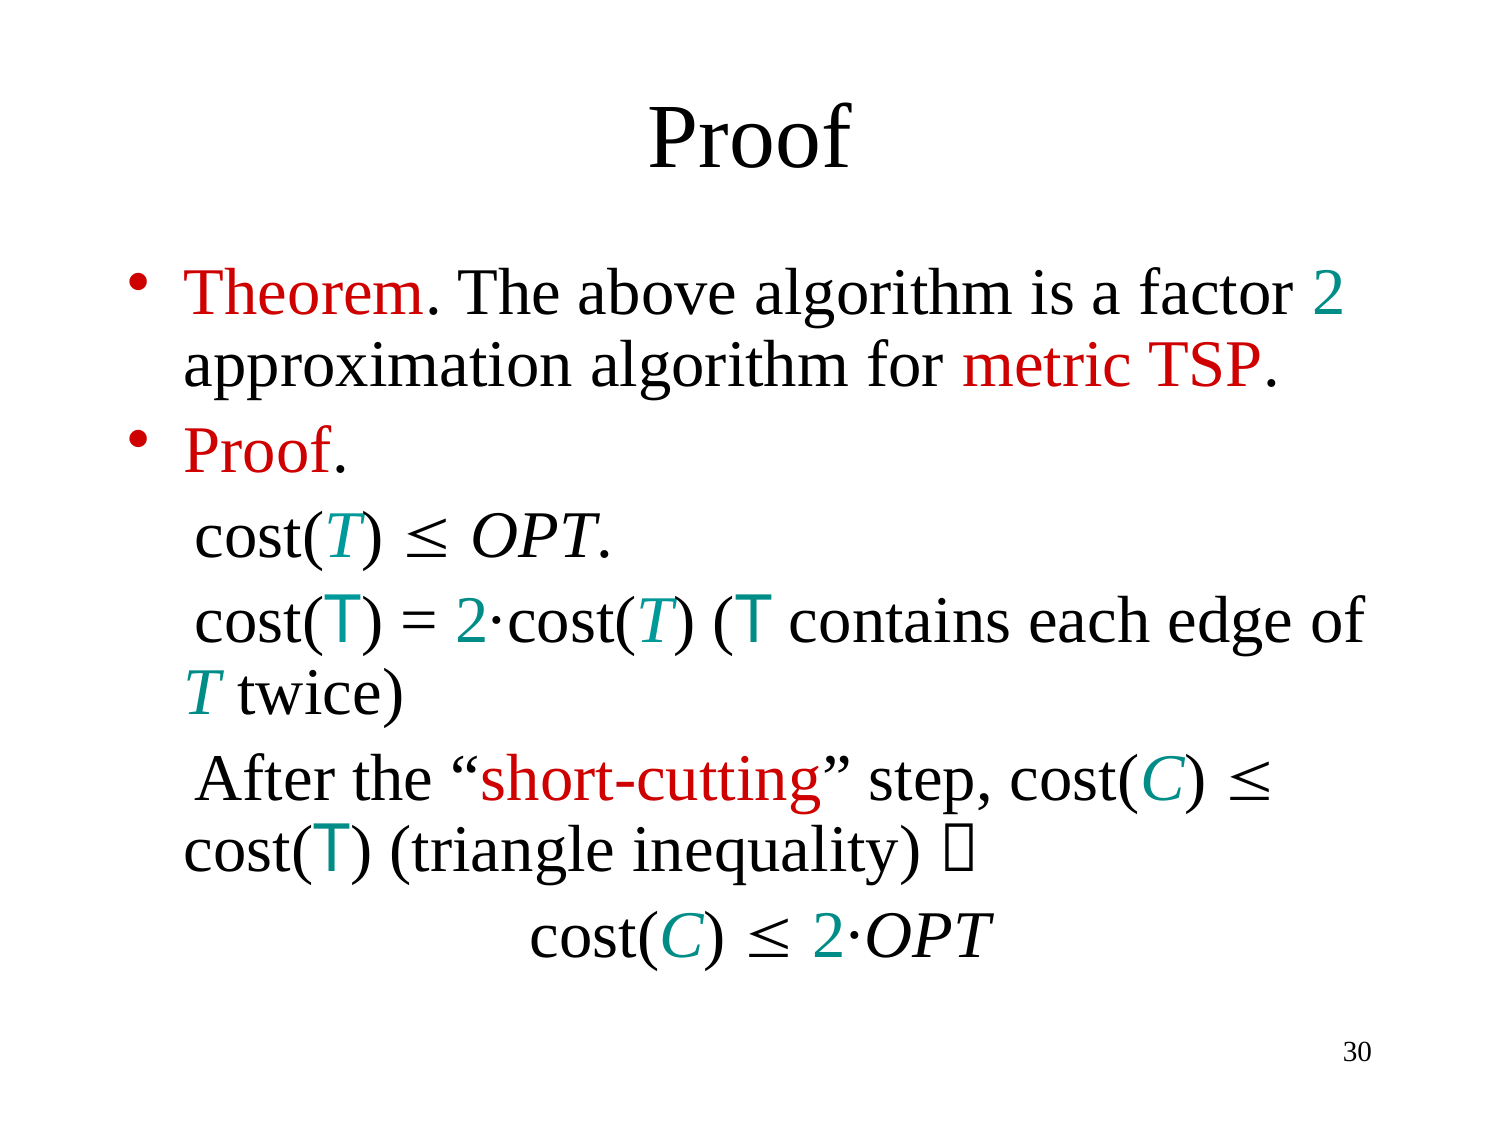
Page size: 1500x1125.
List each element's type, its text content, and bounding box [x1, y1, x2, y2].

title Proof [112, 37, 1388, 226]
list Theorem. The above algorithm is a factor 2 approximation algorithm for metric TSP. Proof. cost(T)  OPT. cost(T) = 2·cost(T) (T contains each edge of T twice) After the “short-cutting” step, cost(C)  cost(T) (triangle inequality)  cost(C)  2·OPT [112, 249, 1388, 1001]
slide_number 30 [1074, 1024, 1388, 1101]
